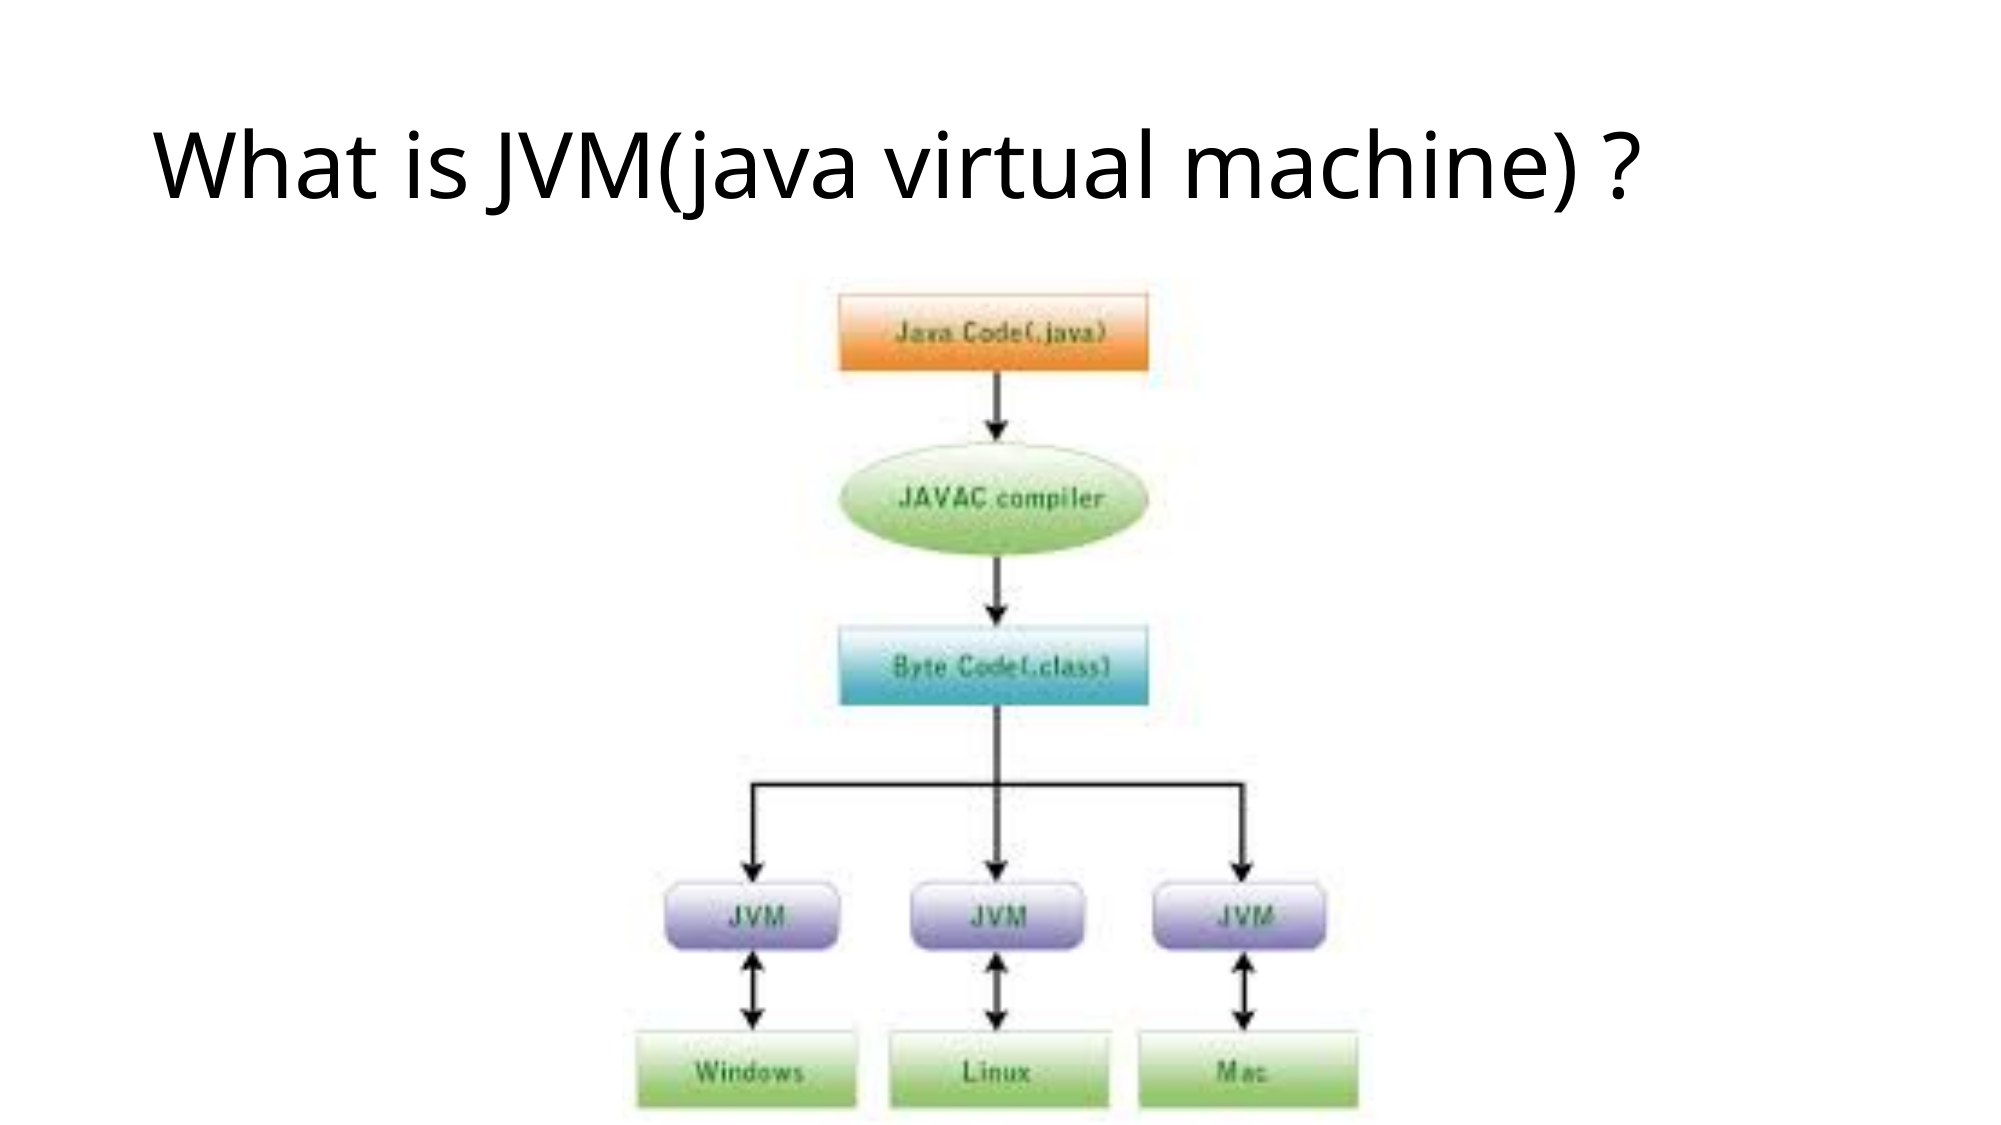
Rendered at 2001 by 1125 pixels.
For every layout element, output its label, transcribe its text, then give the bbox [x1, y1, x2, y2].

title What is JVM(java virtual machine) ? [137, 59, 1863, 278]
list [621, 277, 1378, 1125]
